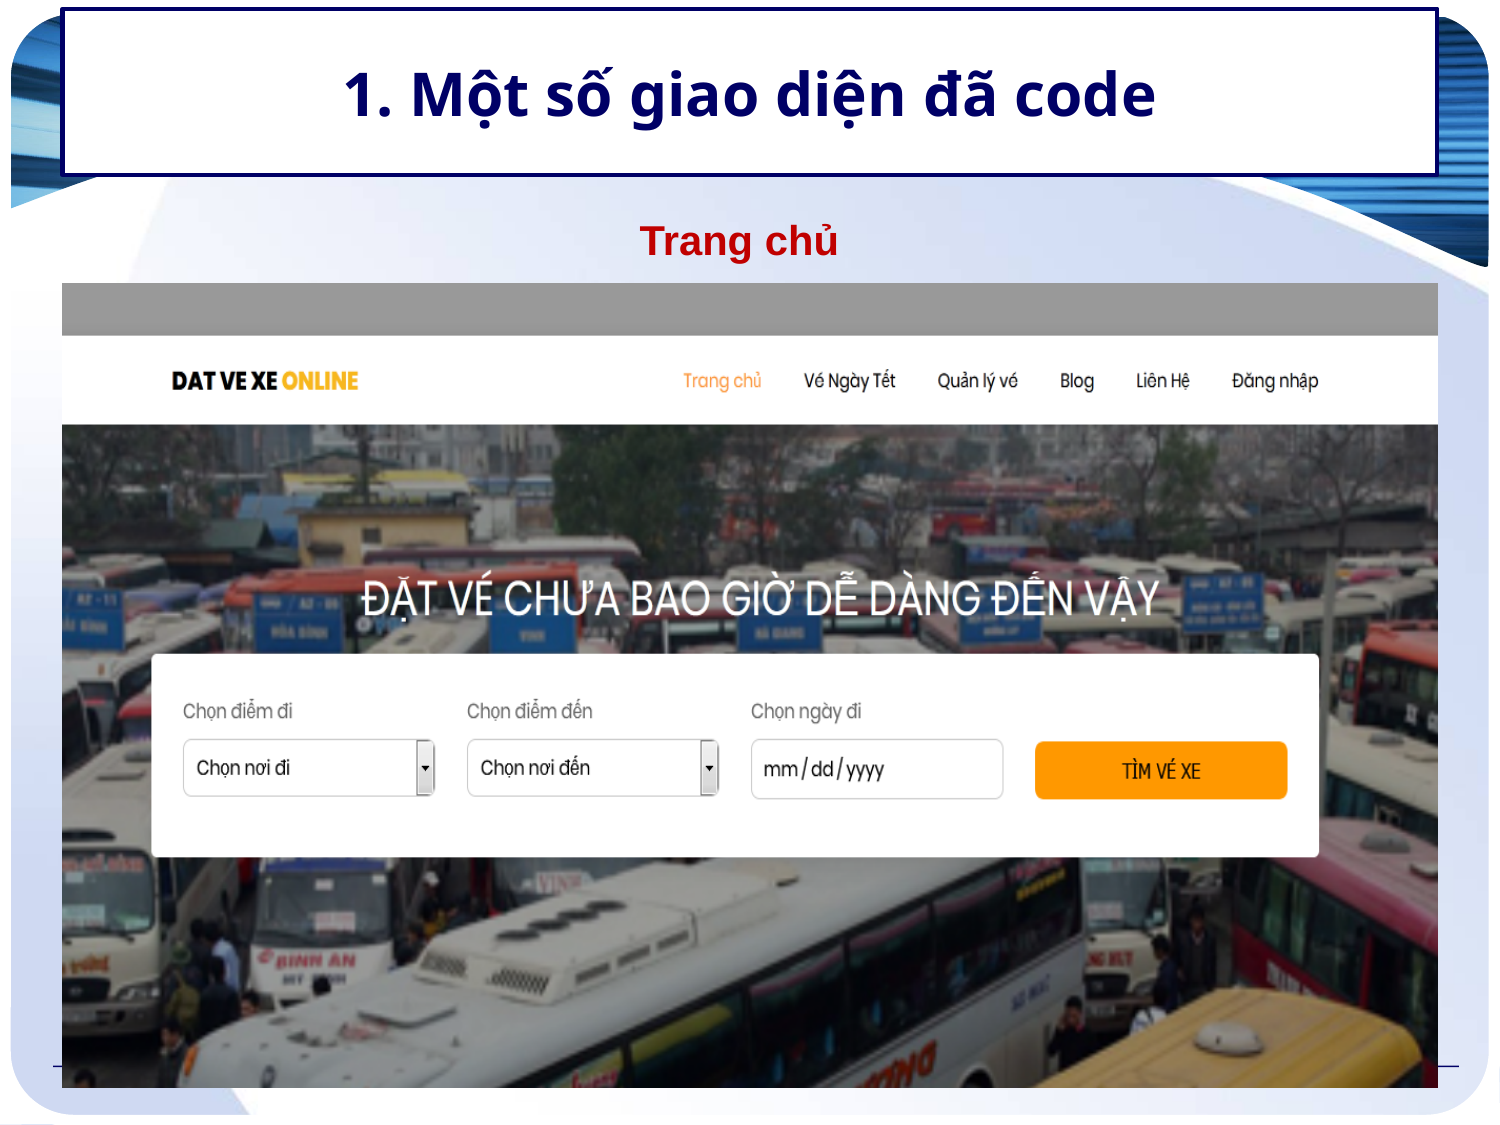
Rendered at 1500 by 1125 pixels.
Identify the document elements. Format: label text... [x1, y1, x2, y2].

title 1. Một số giao diện đã code [60, 7, 1439, 177]
text_box Trang chủ [45, 192, 1434, 285]
picture [11, 16, 1488, 1114]
